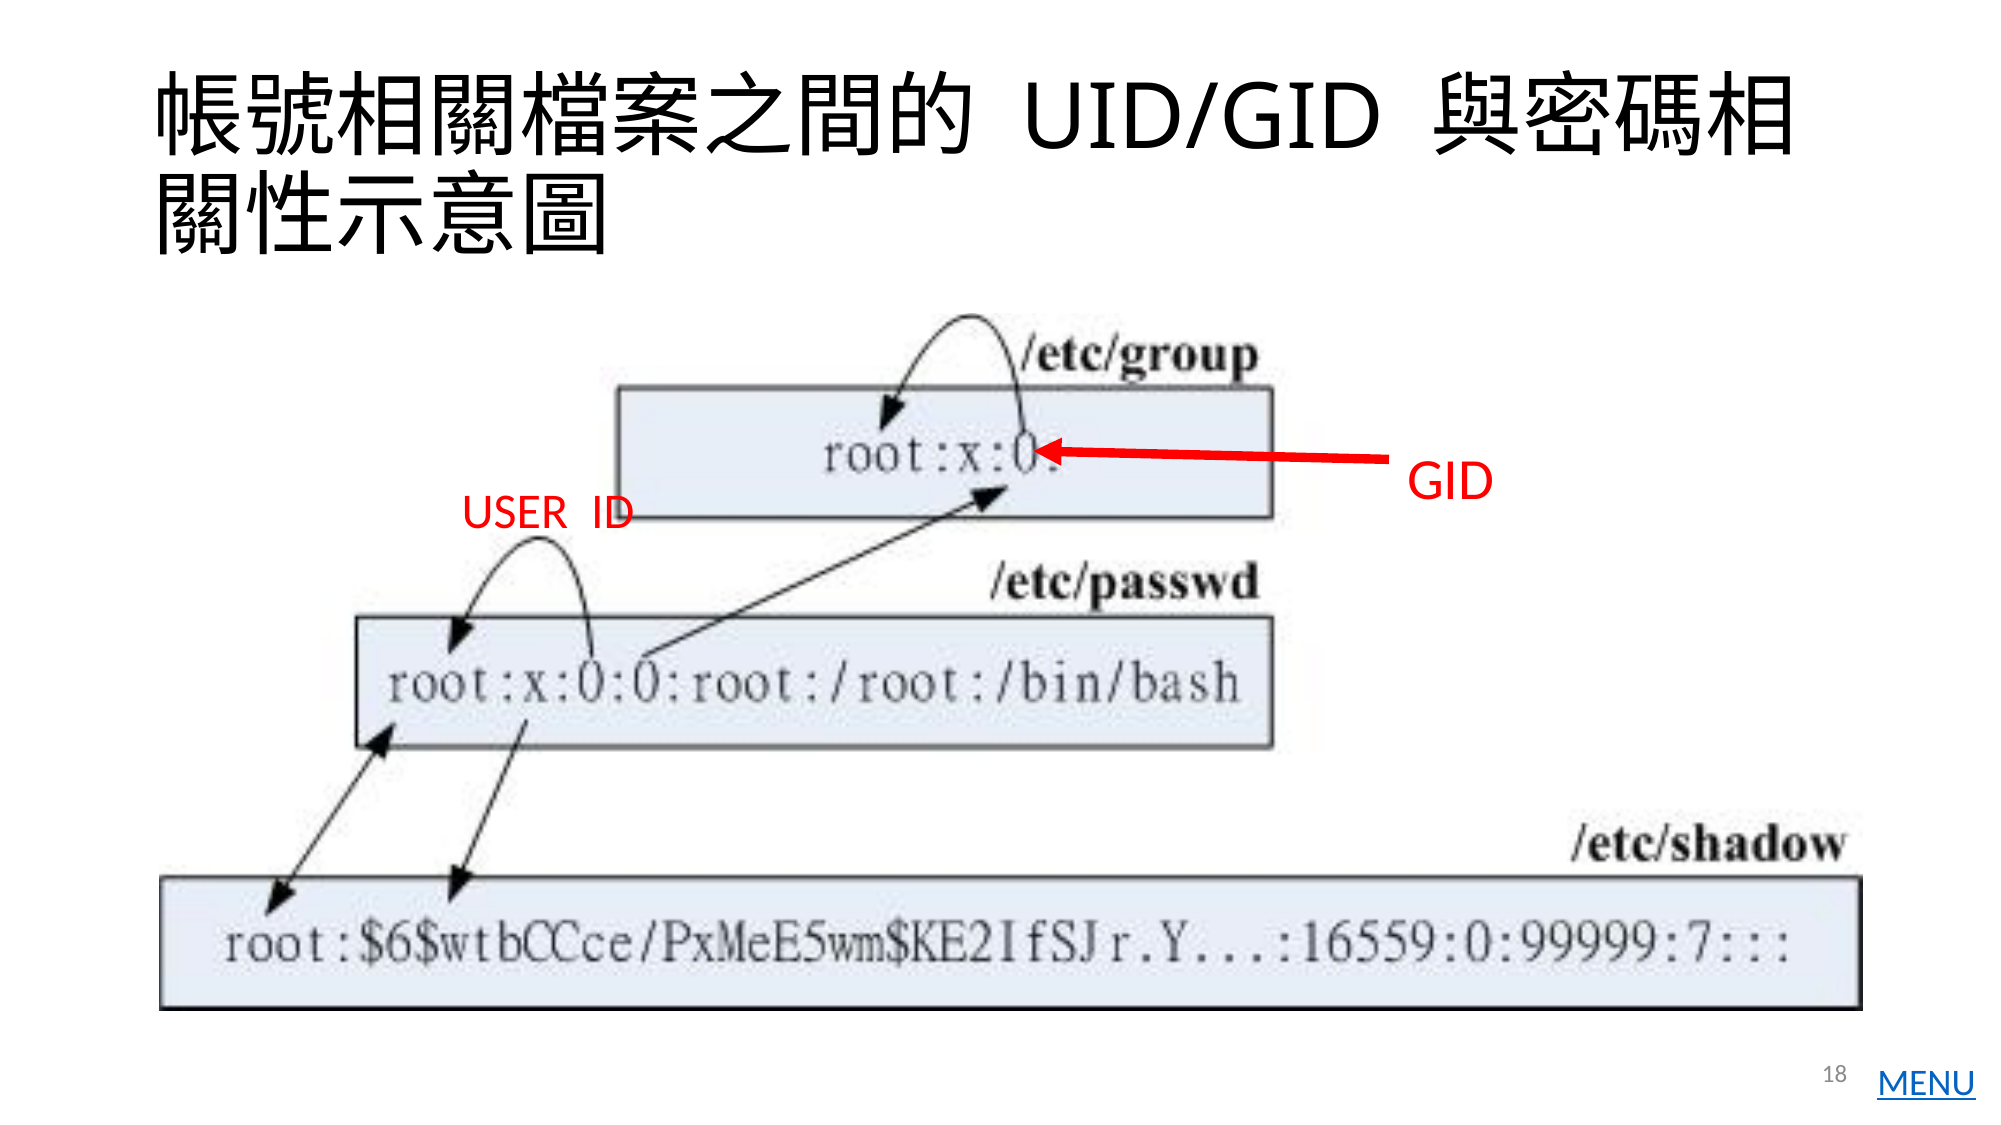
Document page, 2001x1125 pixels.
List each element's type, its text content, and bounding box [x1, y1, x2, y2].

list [159, 313, 1863, 1011]
title 帳號相關檔案之間的 UID/GID 與密碼相關性示意圖 [137, 59, 1863, 278]
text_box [1033, 433, 1577, 520]
slide_number 18 [1412, 1042, 1863, 1103]
